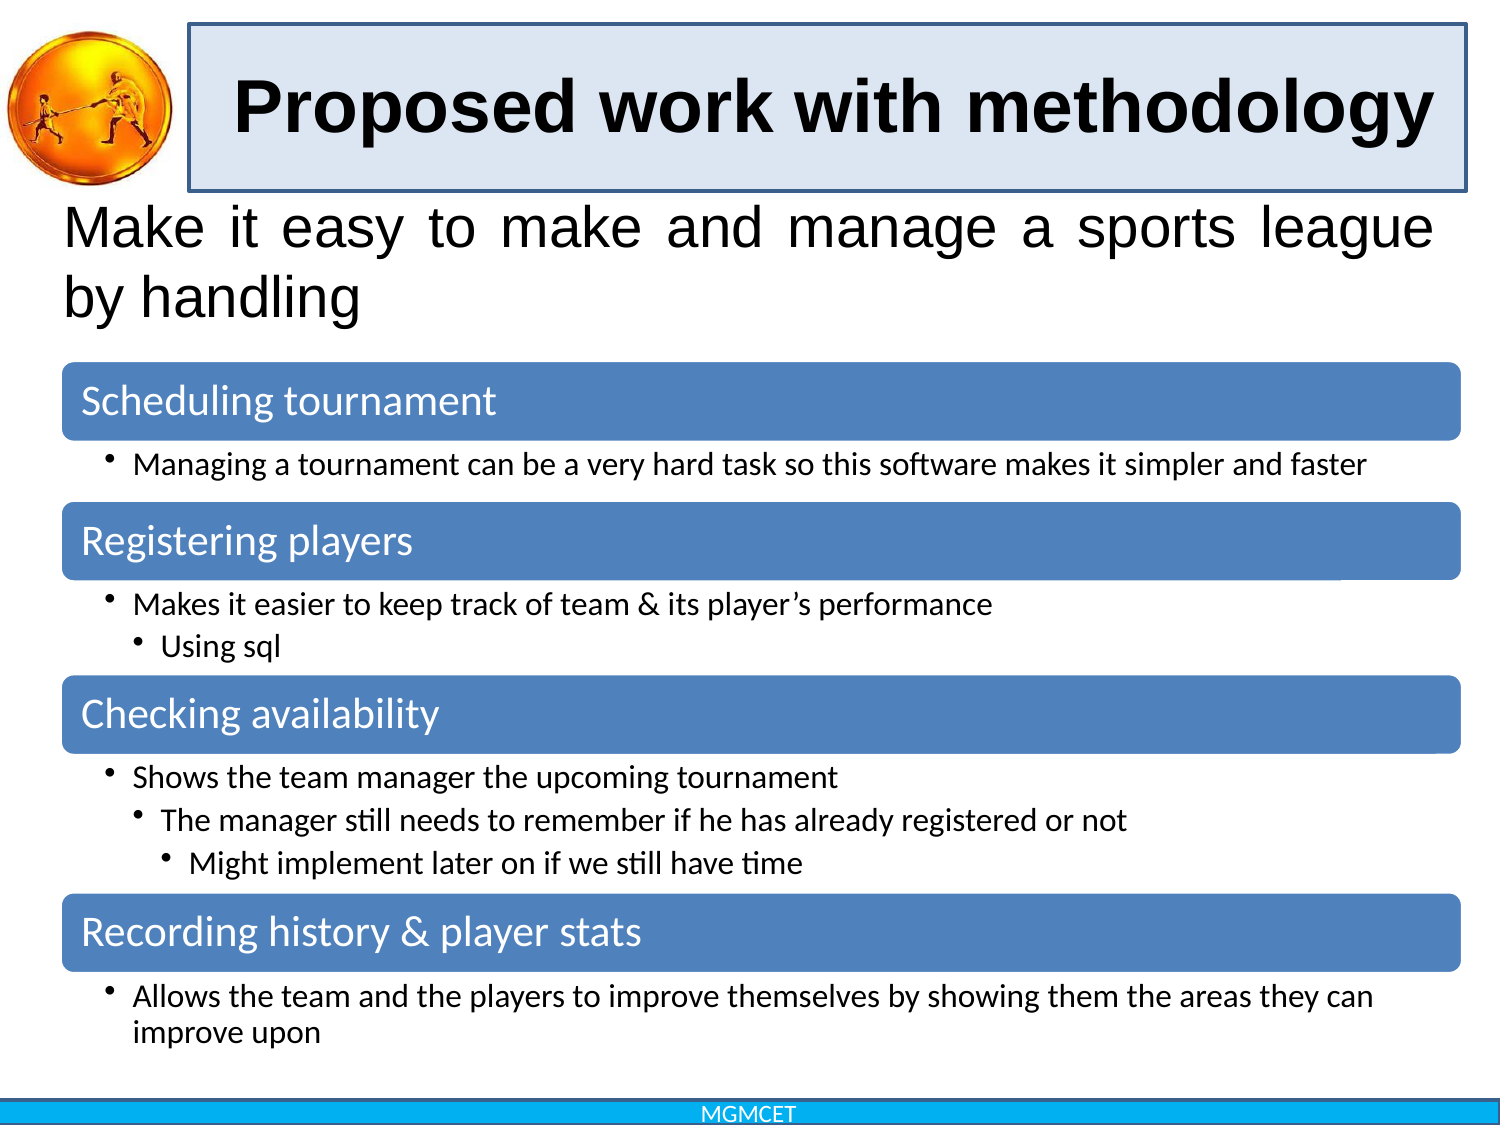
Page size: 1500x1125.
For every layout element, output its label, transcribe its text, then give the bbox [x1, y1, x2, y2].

title Proposed work with methodology [206, 23, 1464, 181]
text_box Make it easy to make and manage a sports league by handling [48, 181, 1452, 337]
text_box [59, 337, 1464, 1079]
picture [0, 23, 180, 193]
